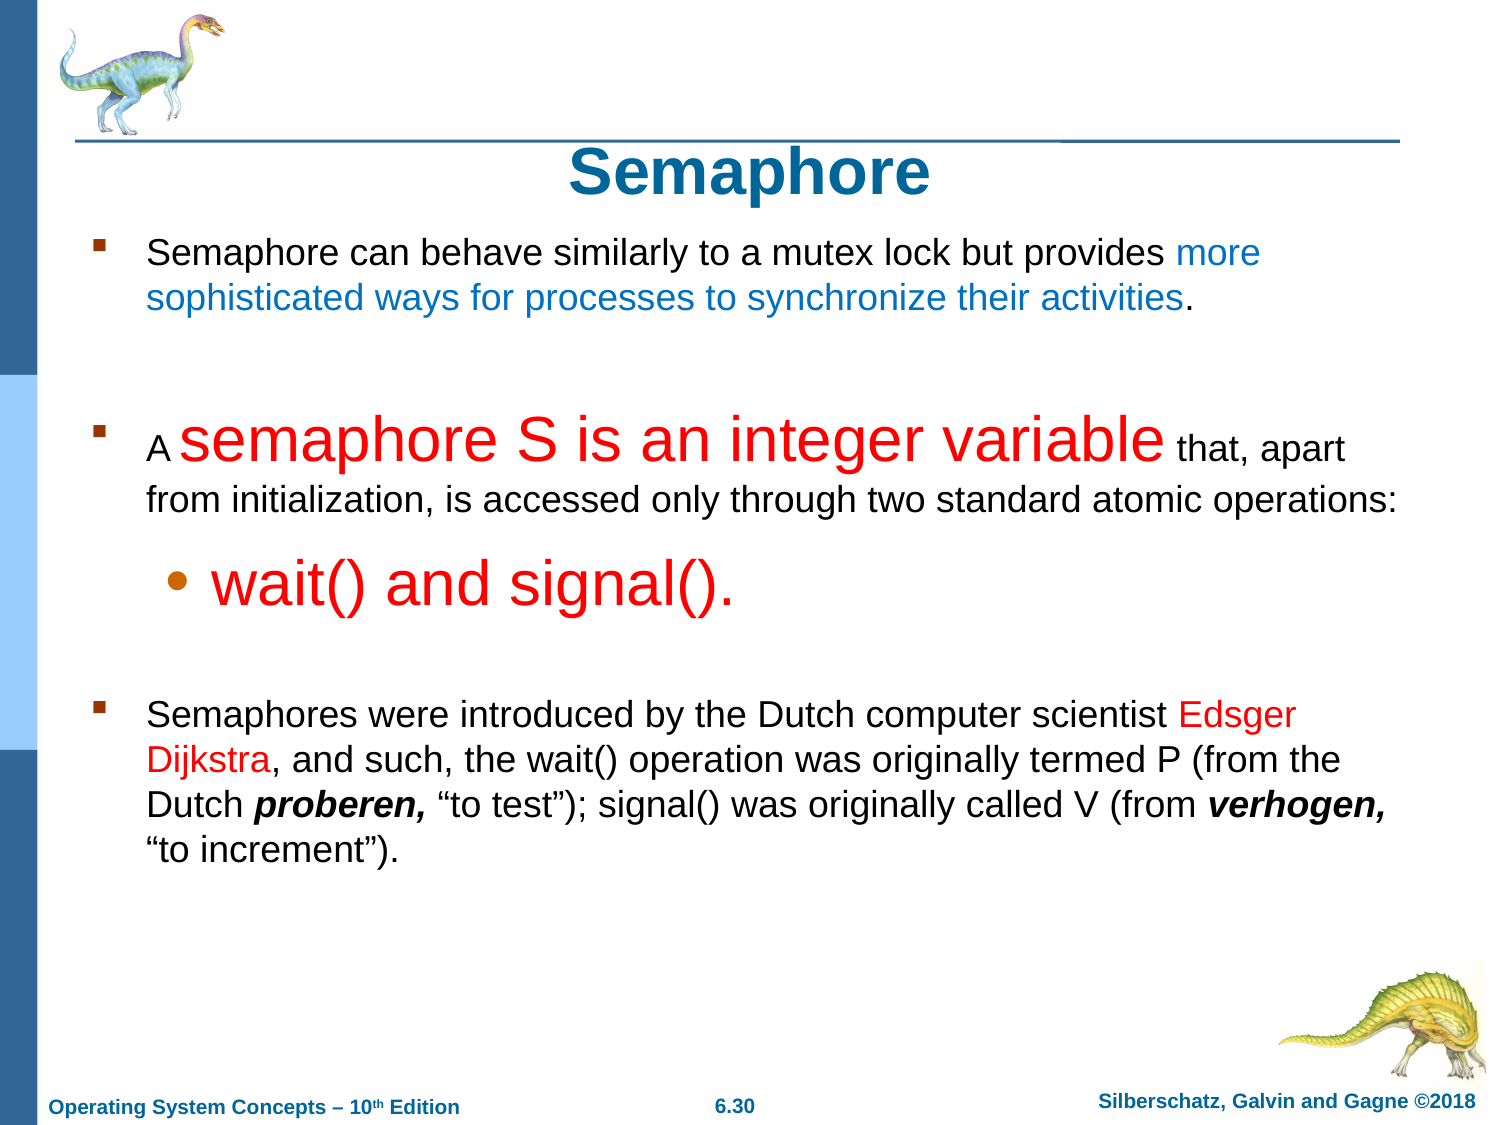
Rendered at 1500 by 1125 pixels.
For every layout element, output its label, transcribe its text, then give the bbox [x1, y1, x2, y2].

picture [1275, 959, 1486, 1090]
list Semaphore can behave similarly to a mutex lock but provides more sophisticated ways for processes to synchronize their activities. A semaphore S is an integer variable that, apart from initialization, is accessed only through two standard atomic operations: wait() and signal(). Semaphores were introduced by the Dutch computer scientist Edsger Dijkstra, and such, the wait() operation was originally termed P (from the Dutch proberen, “to test”); signal() was originally called V (from verhogen, “to increment”). [75, 220, 1425, 989]
title Semaphore [75, 102, 1425, 216]
picture [46, 0, 243, 149]
